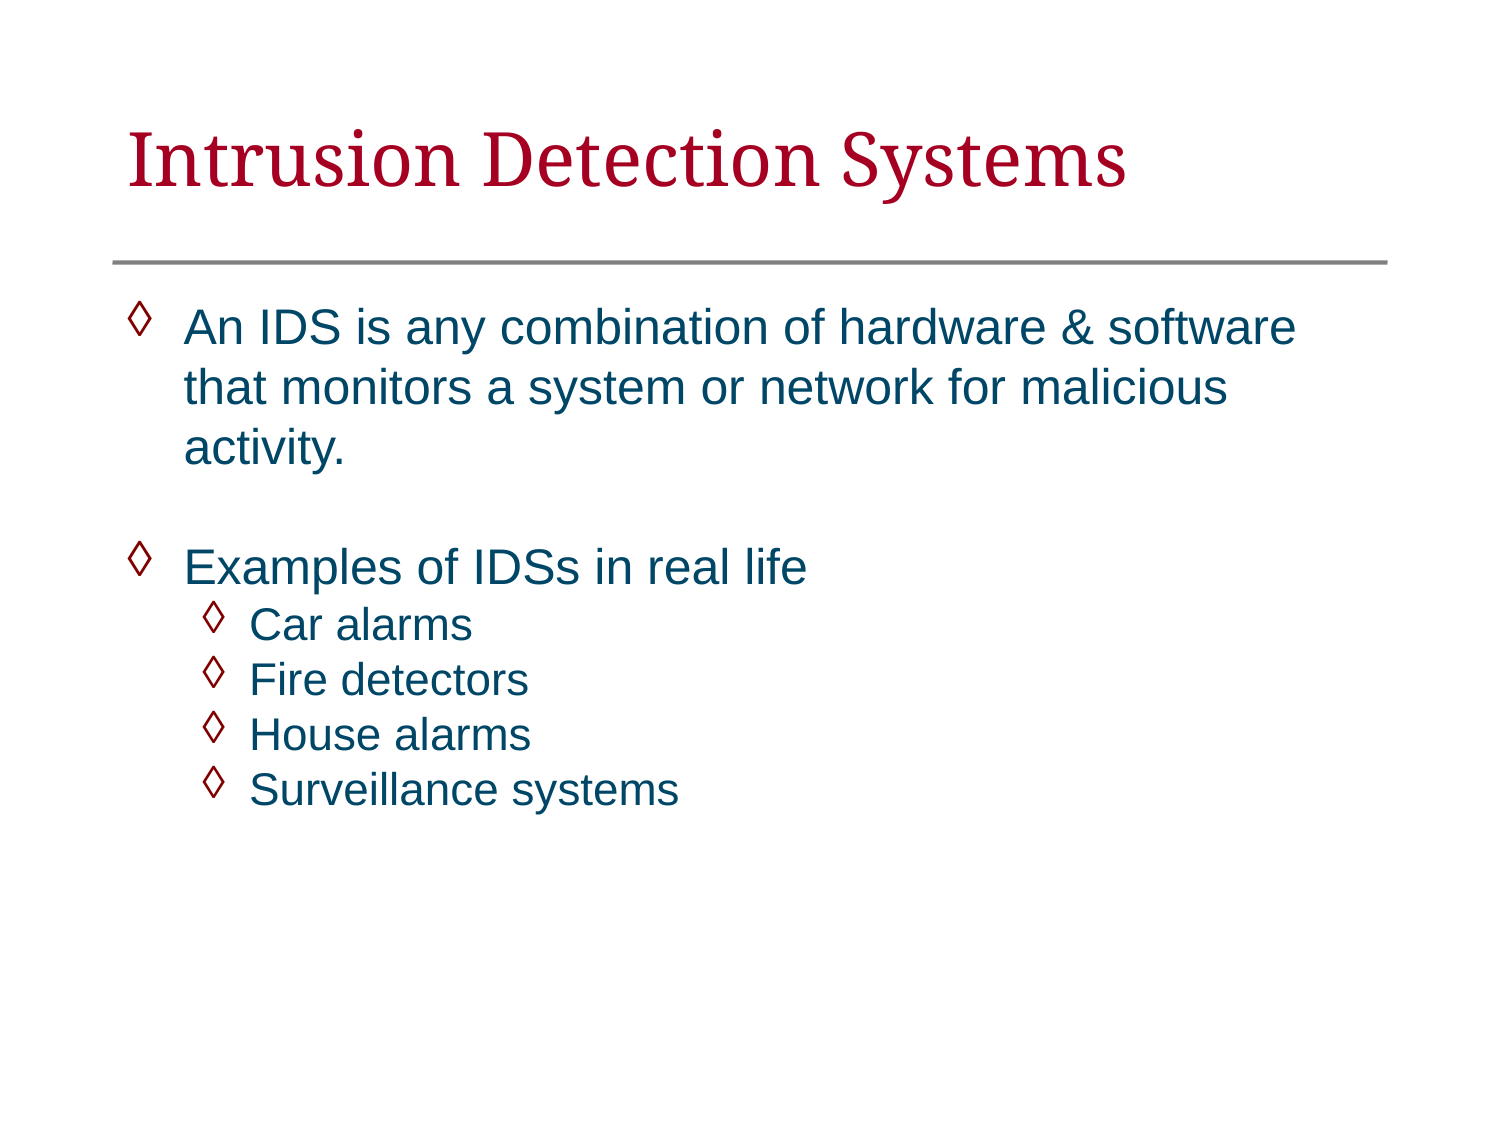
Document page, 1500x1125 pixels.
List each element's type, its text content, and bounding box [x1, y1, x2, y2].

text_box An IDS is any combination of hardware & software that monitors a system or network for malicious activity. Examples of IDSs in real life Car alarms Fire detectors House alarms Surveillance systems [112, 287, 1388, 1000]
text_box Intrusion Detection Systems [112, 75, 1388, 238]
